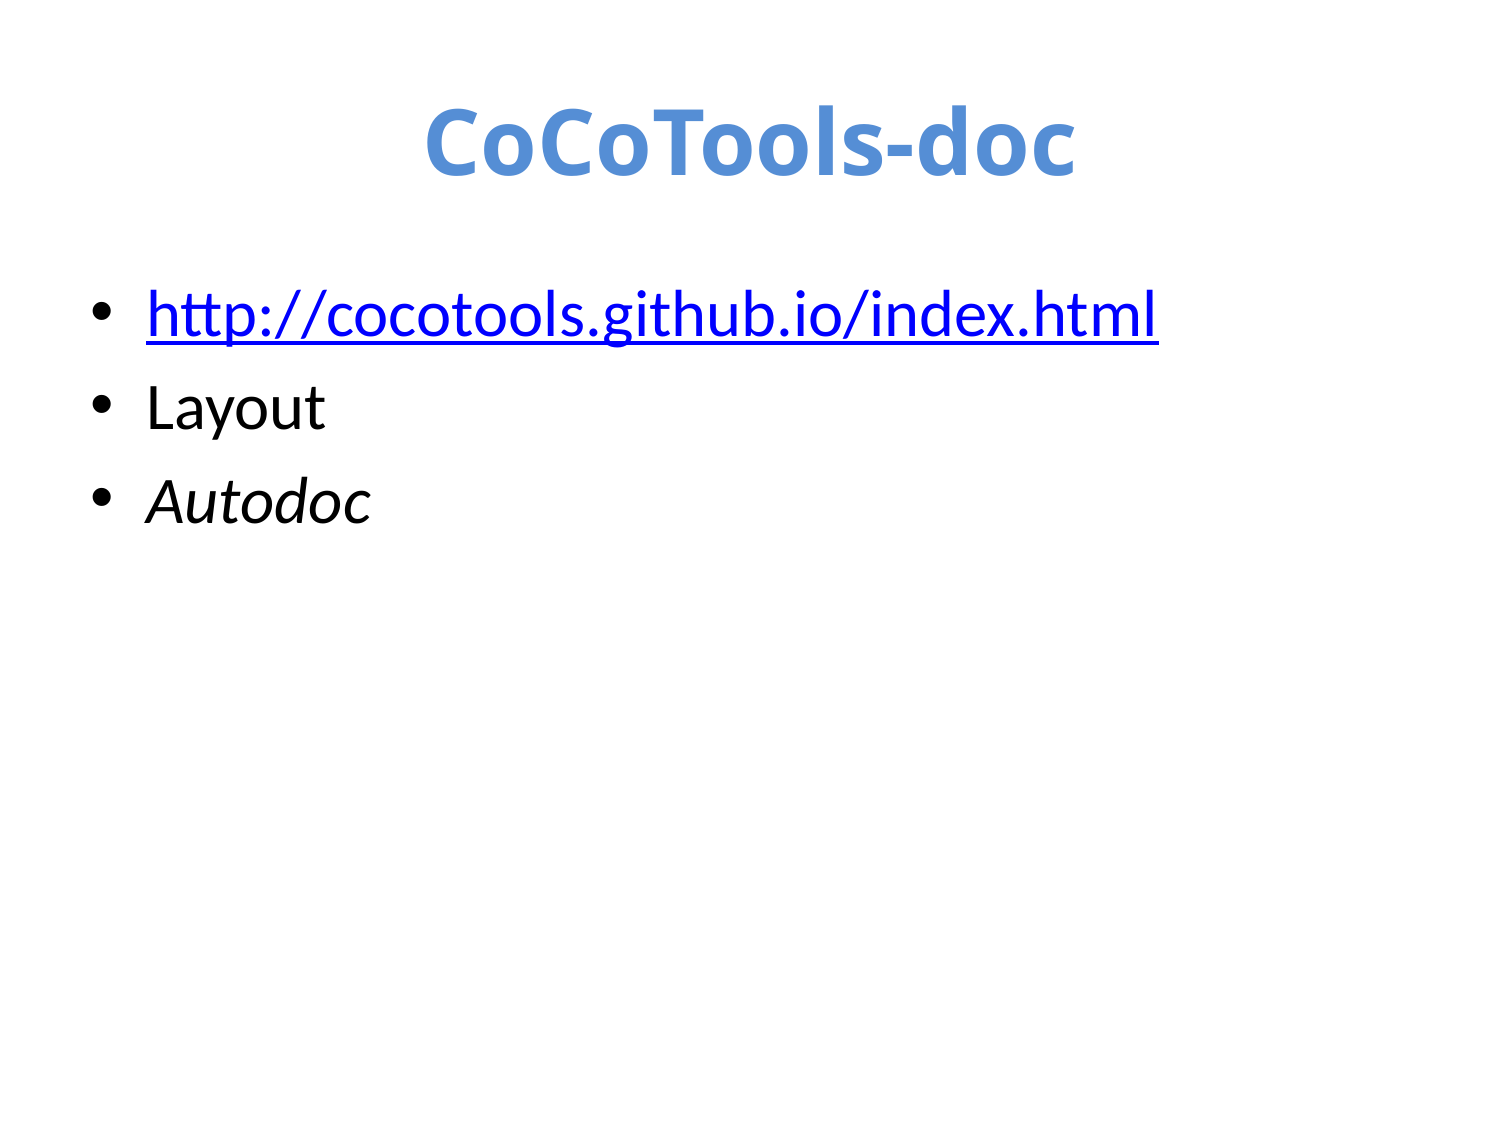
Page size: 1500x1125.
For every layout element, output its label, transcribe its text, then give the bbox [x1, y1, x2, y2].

list http://cocotools.github.io/index.html Layout Autodoc [75, 262, 1425, 1005]
title CoCoTools-doc [75, 45, 1425, 233]
